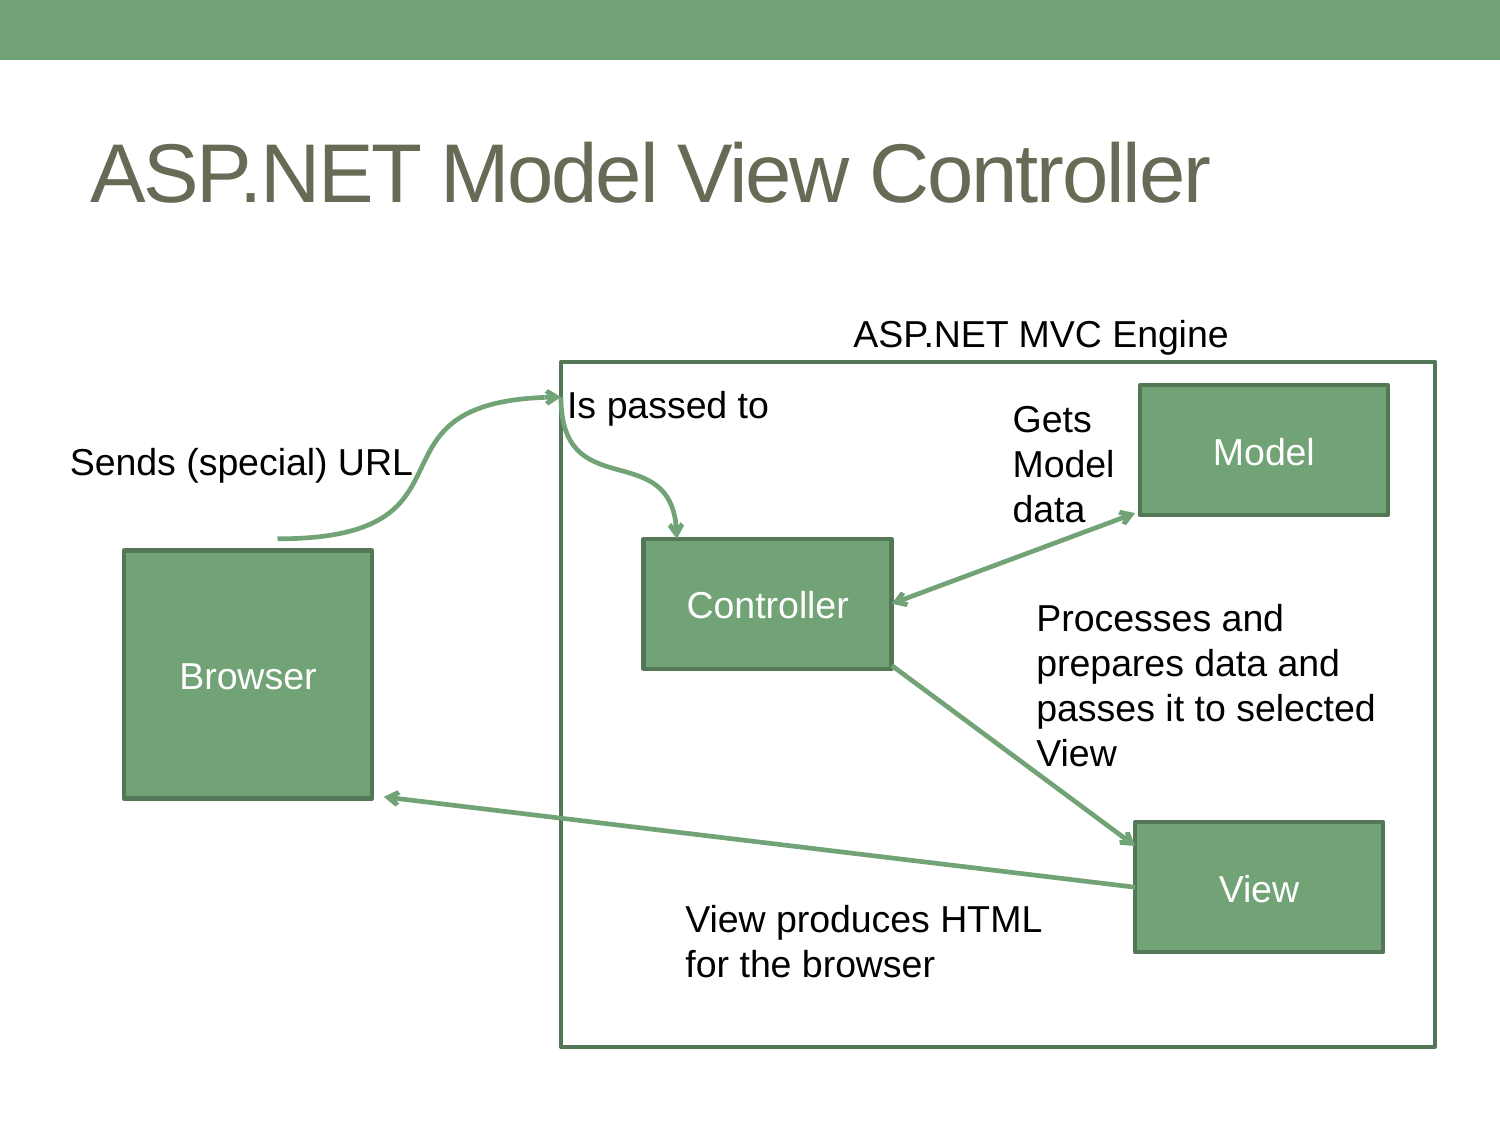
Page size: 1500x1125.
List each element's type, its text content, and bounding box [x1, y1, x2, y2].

title ASP.NET Model View Controller [75, 87, 1425, 250]
text_box Browser [122, 548, 374, 801]
text_box View produces HTML for the browser [670, 896, 1058, 993]
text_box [383, 796, 1136, 888]
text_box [547, 409, 690, 527]
text_box ASP.NET MVC Engine [838, 302, 1244, 363]
text_box Gets Model data [998, 387, 1136, 509]
text_box Processes and prepares data and passes it to selected View [1021, 586, 1424, 781]
text_box Sends (special) URL [55, 430, 274, 491]
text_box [891, 665, 1136, 793]
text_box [277, 396, 562, 540]
text_box [559, 360, 1437, 1049]
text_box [891, 512, 1136, 604]
text_box Is passed to [552, 373, 785, 434]
